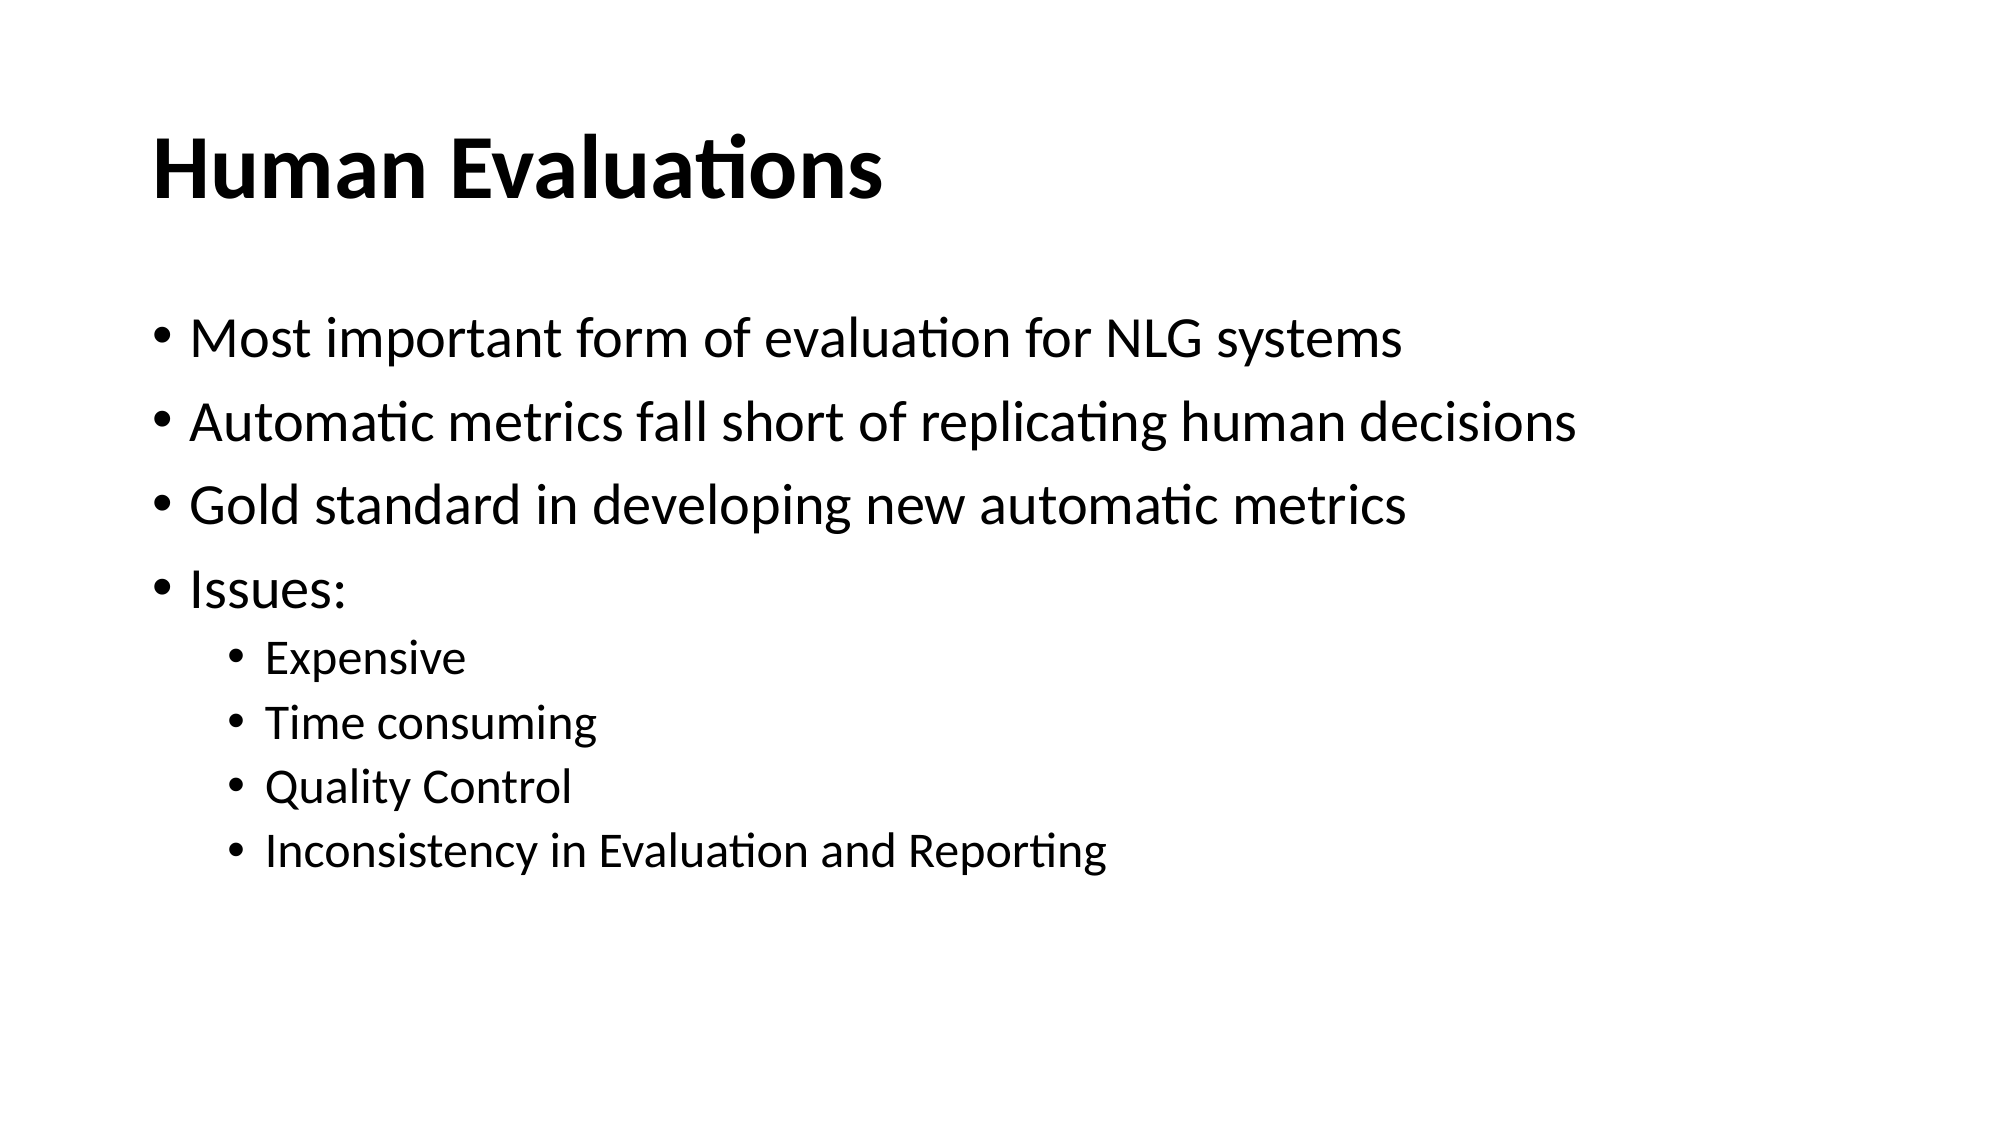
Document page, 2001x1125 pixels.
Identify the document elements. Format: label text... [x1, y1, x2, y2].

list Most important form of evaluation for NLG systems Automatic metrics fall short of replicating human decisions Gold standard in developing new automatic metrics Issues: Expensive Time consuming Quality Control Inconsistency in Evaluation and Reporting [137, 299, 1863, 1014]
title Human Evaluations [137, 59, 1863, 278]
